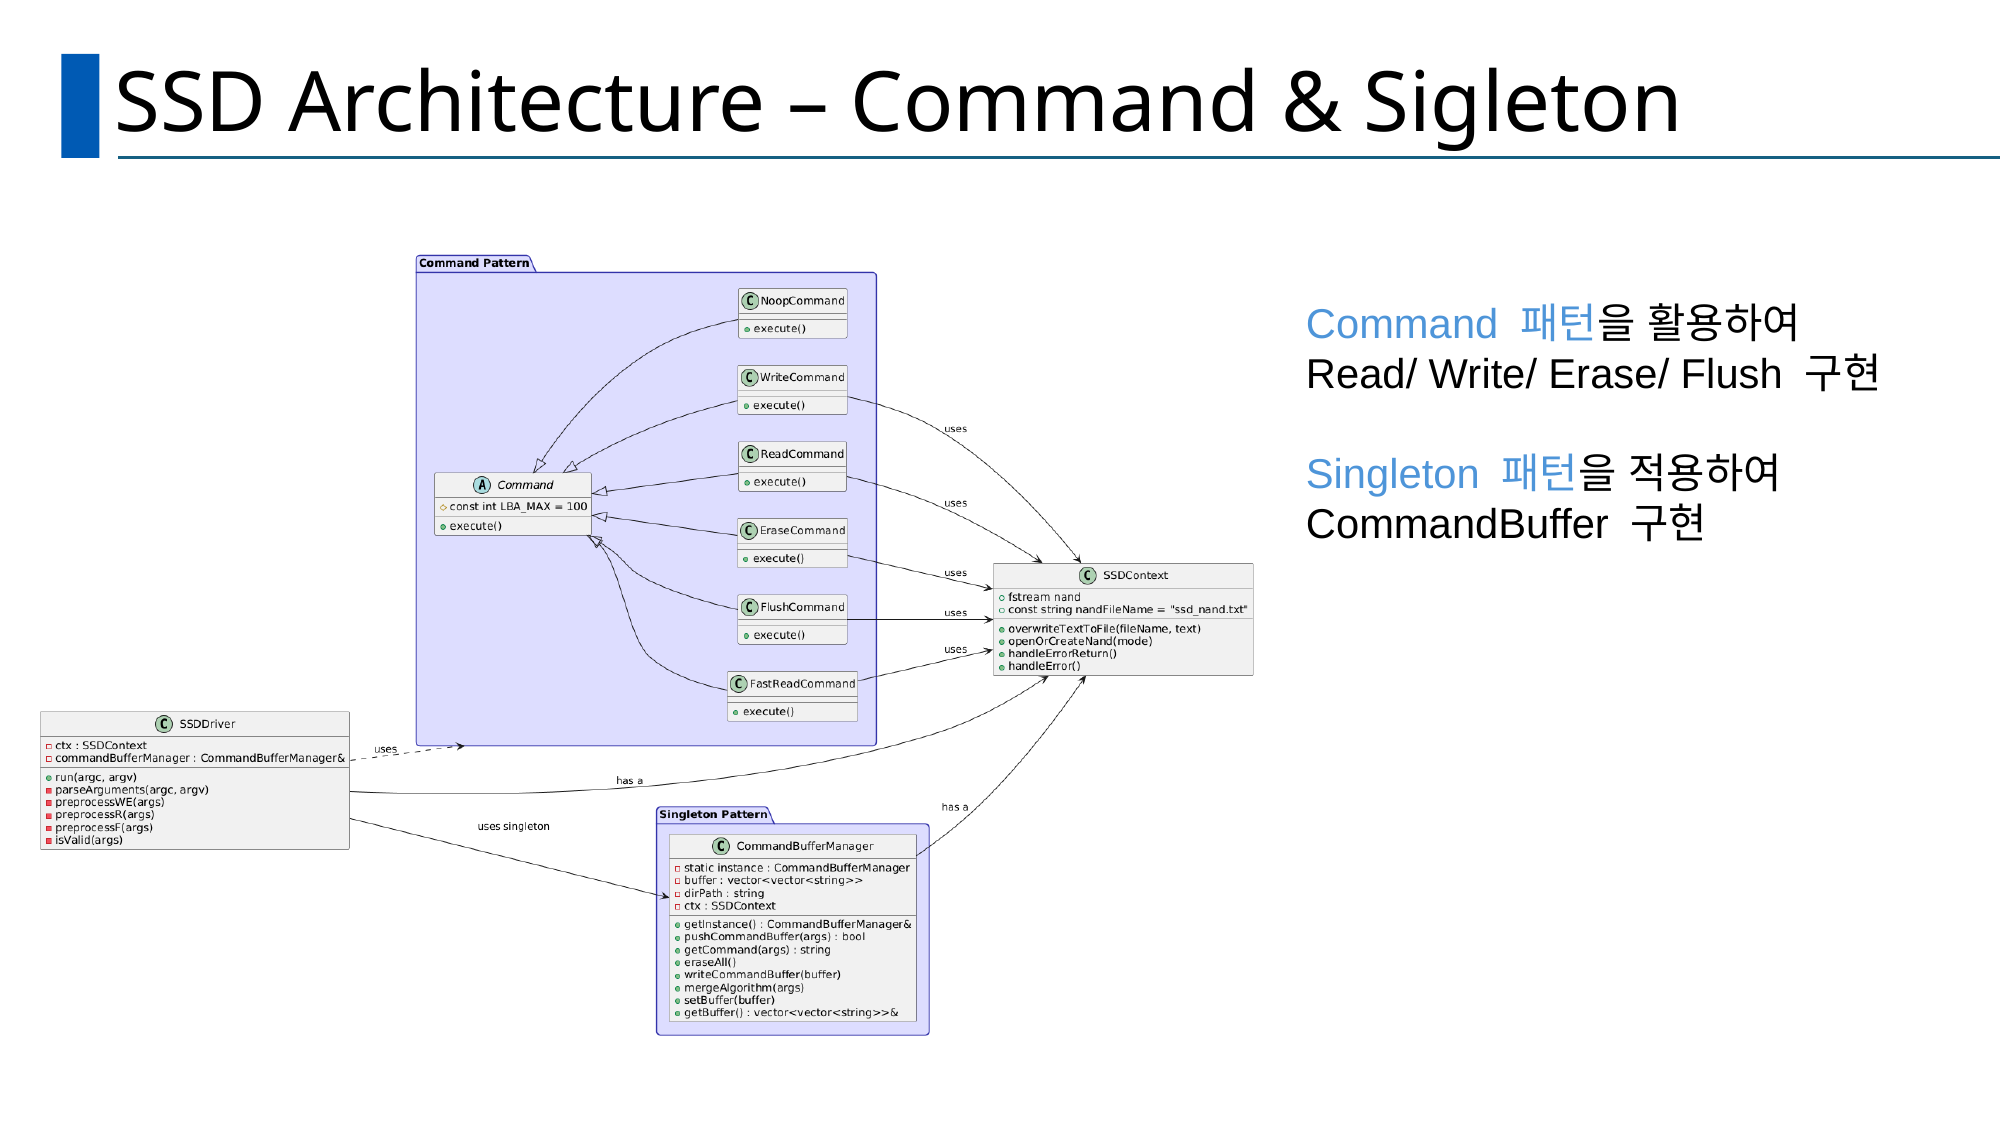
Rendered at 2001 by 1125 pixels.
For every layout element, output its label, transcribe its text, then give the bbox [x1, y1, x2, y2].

text_box Command 패턴을 활용하여 Read/ Write/ Erase/ Flush 구현 Singleton 패턴을 적용하여 CommandBuffer 구현 [1291, 289, 2000, 605]
picture [34, 250, 1257, 1039]
title SSD Architecture – Command & Sigleton [99, 50, 1825, 158]
